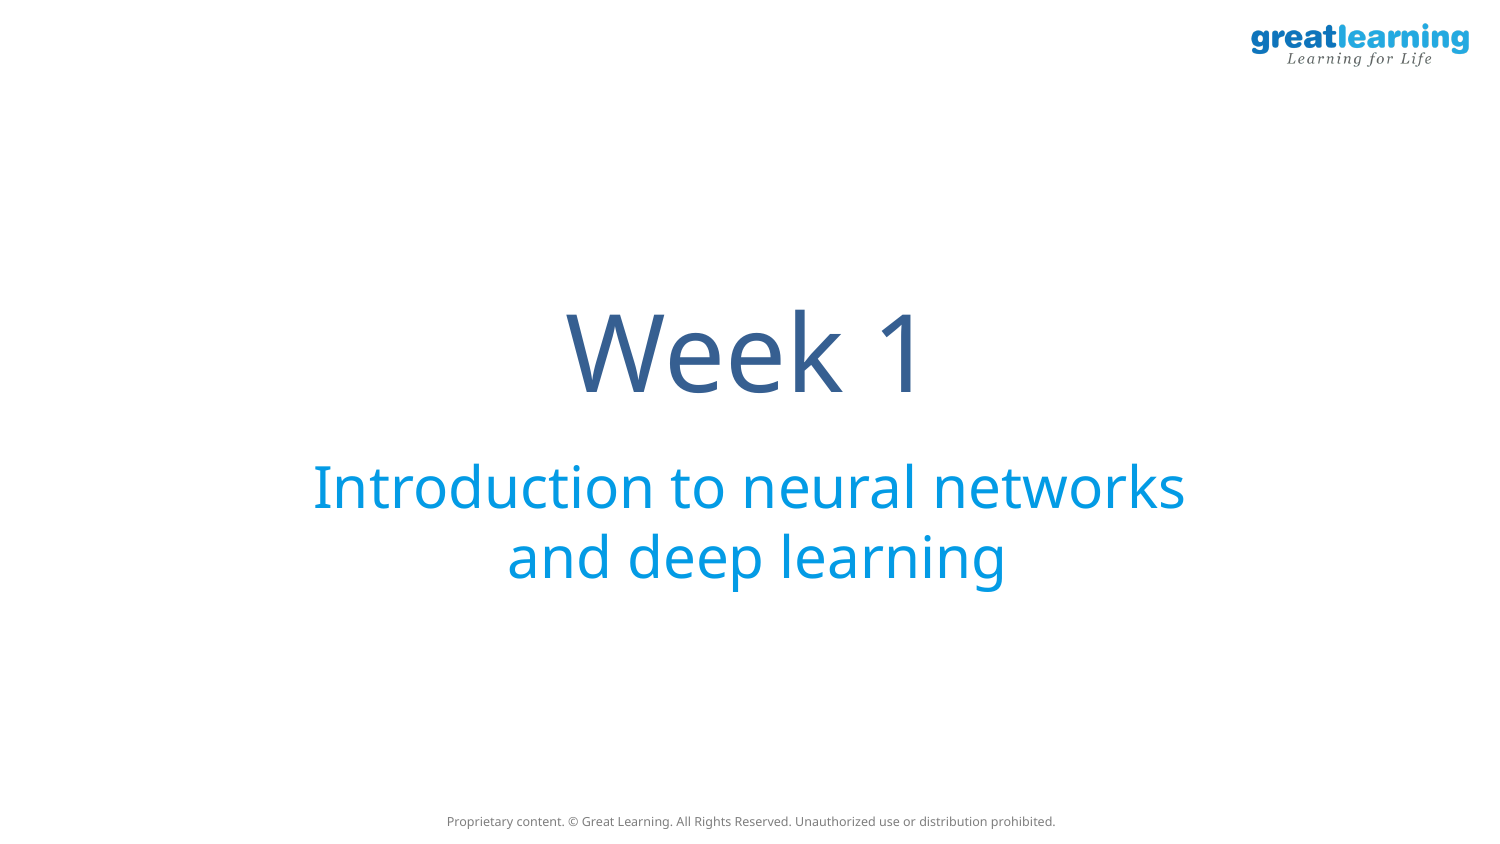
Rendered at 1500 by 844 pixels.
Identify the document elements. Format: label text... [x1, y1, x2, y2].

picture [1251, 23, 1469, 67]
title Week 1 [51, 278, 1449, 430]
subtitle Introduction to neural networks and deep learning [51, 435, 1449, 566]
